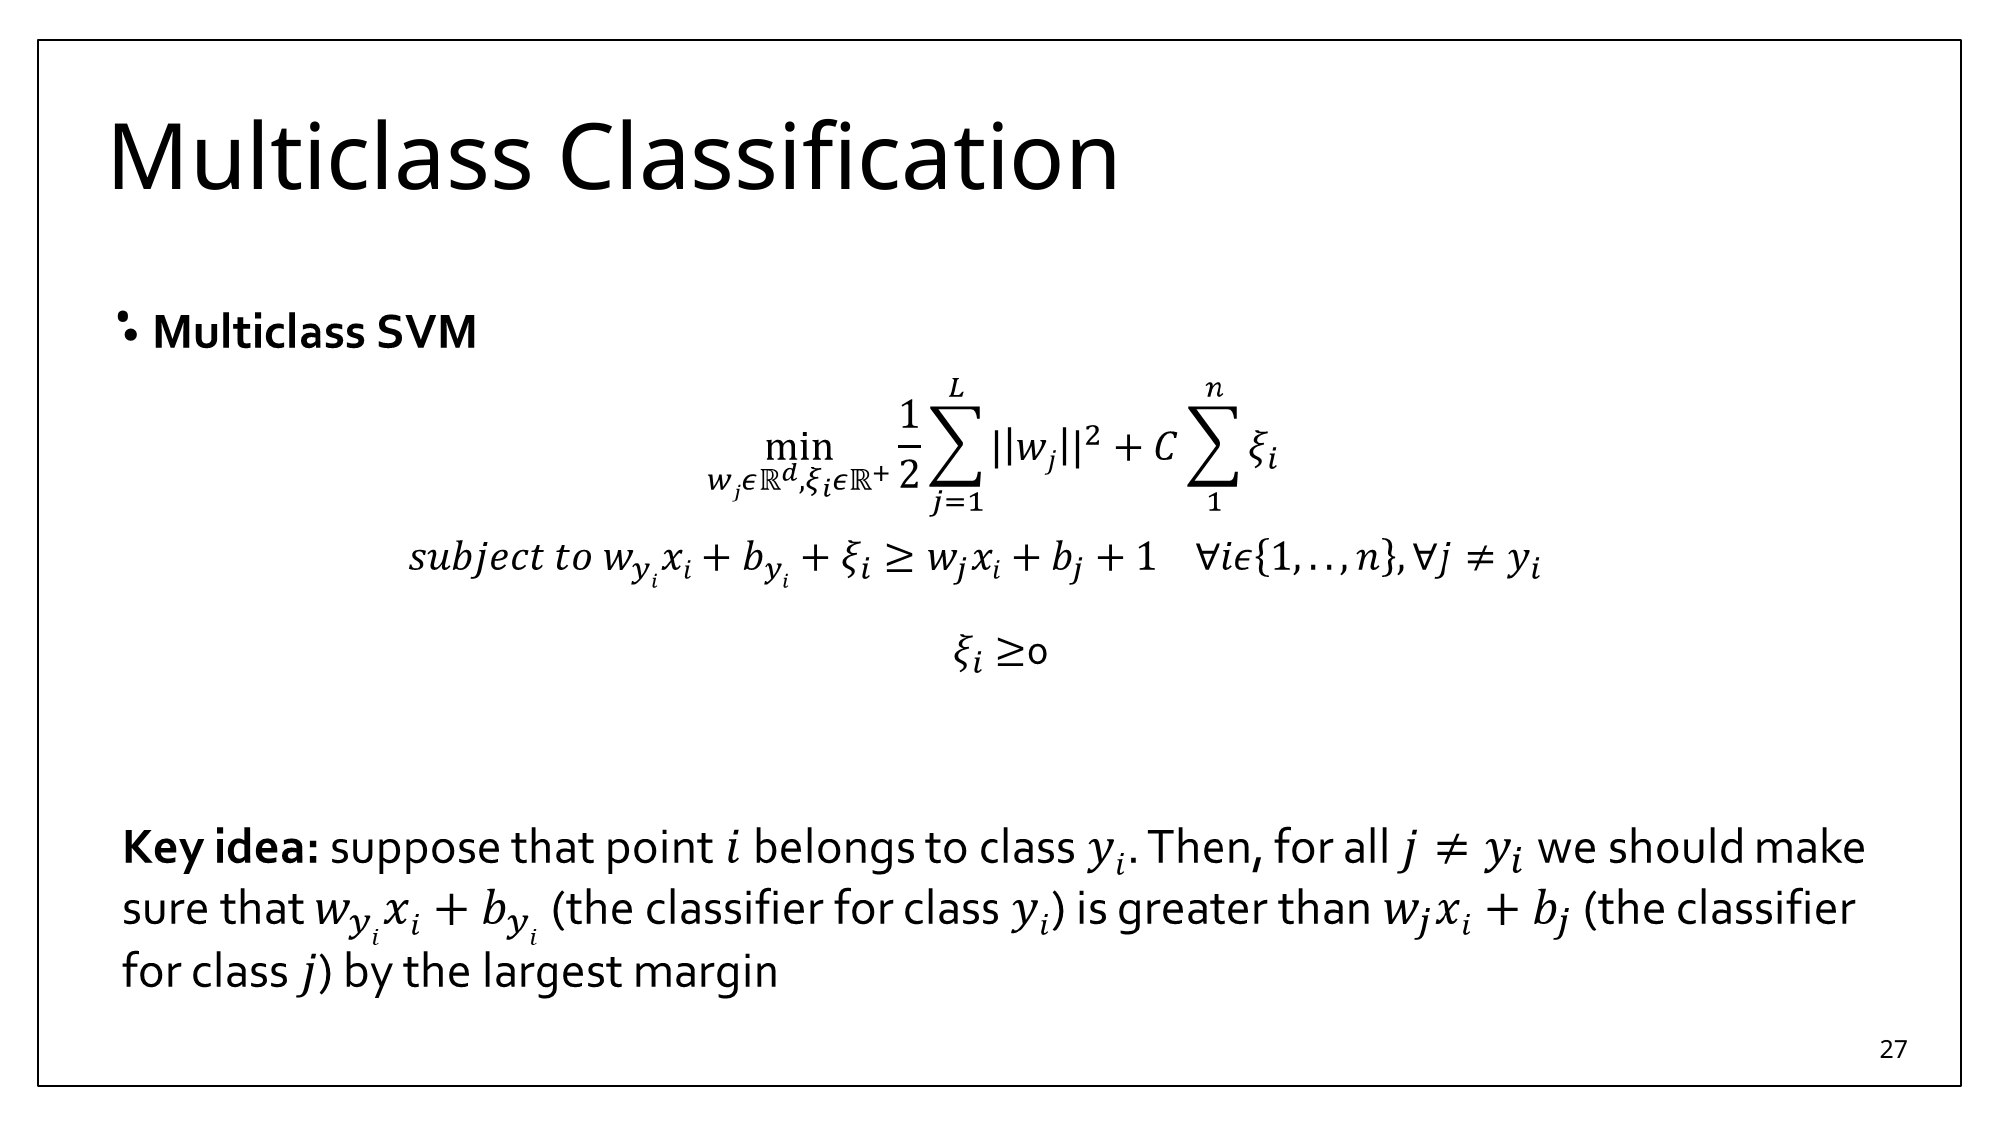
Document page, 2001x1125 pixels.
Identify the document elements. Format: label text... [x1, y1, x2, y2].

slide_number ‹#› [1643, 1020, 1924, 1081]
list [91, 286, 1896, 1038]
title Multiclass Classification [91, 48, 1924, 271]
